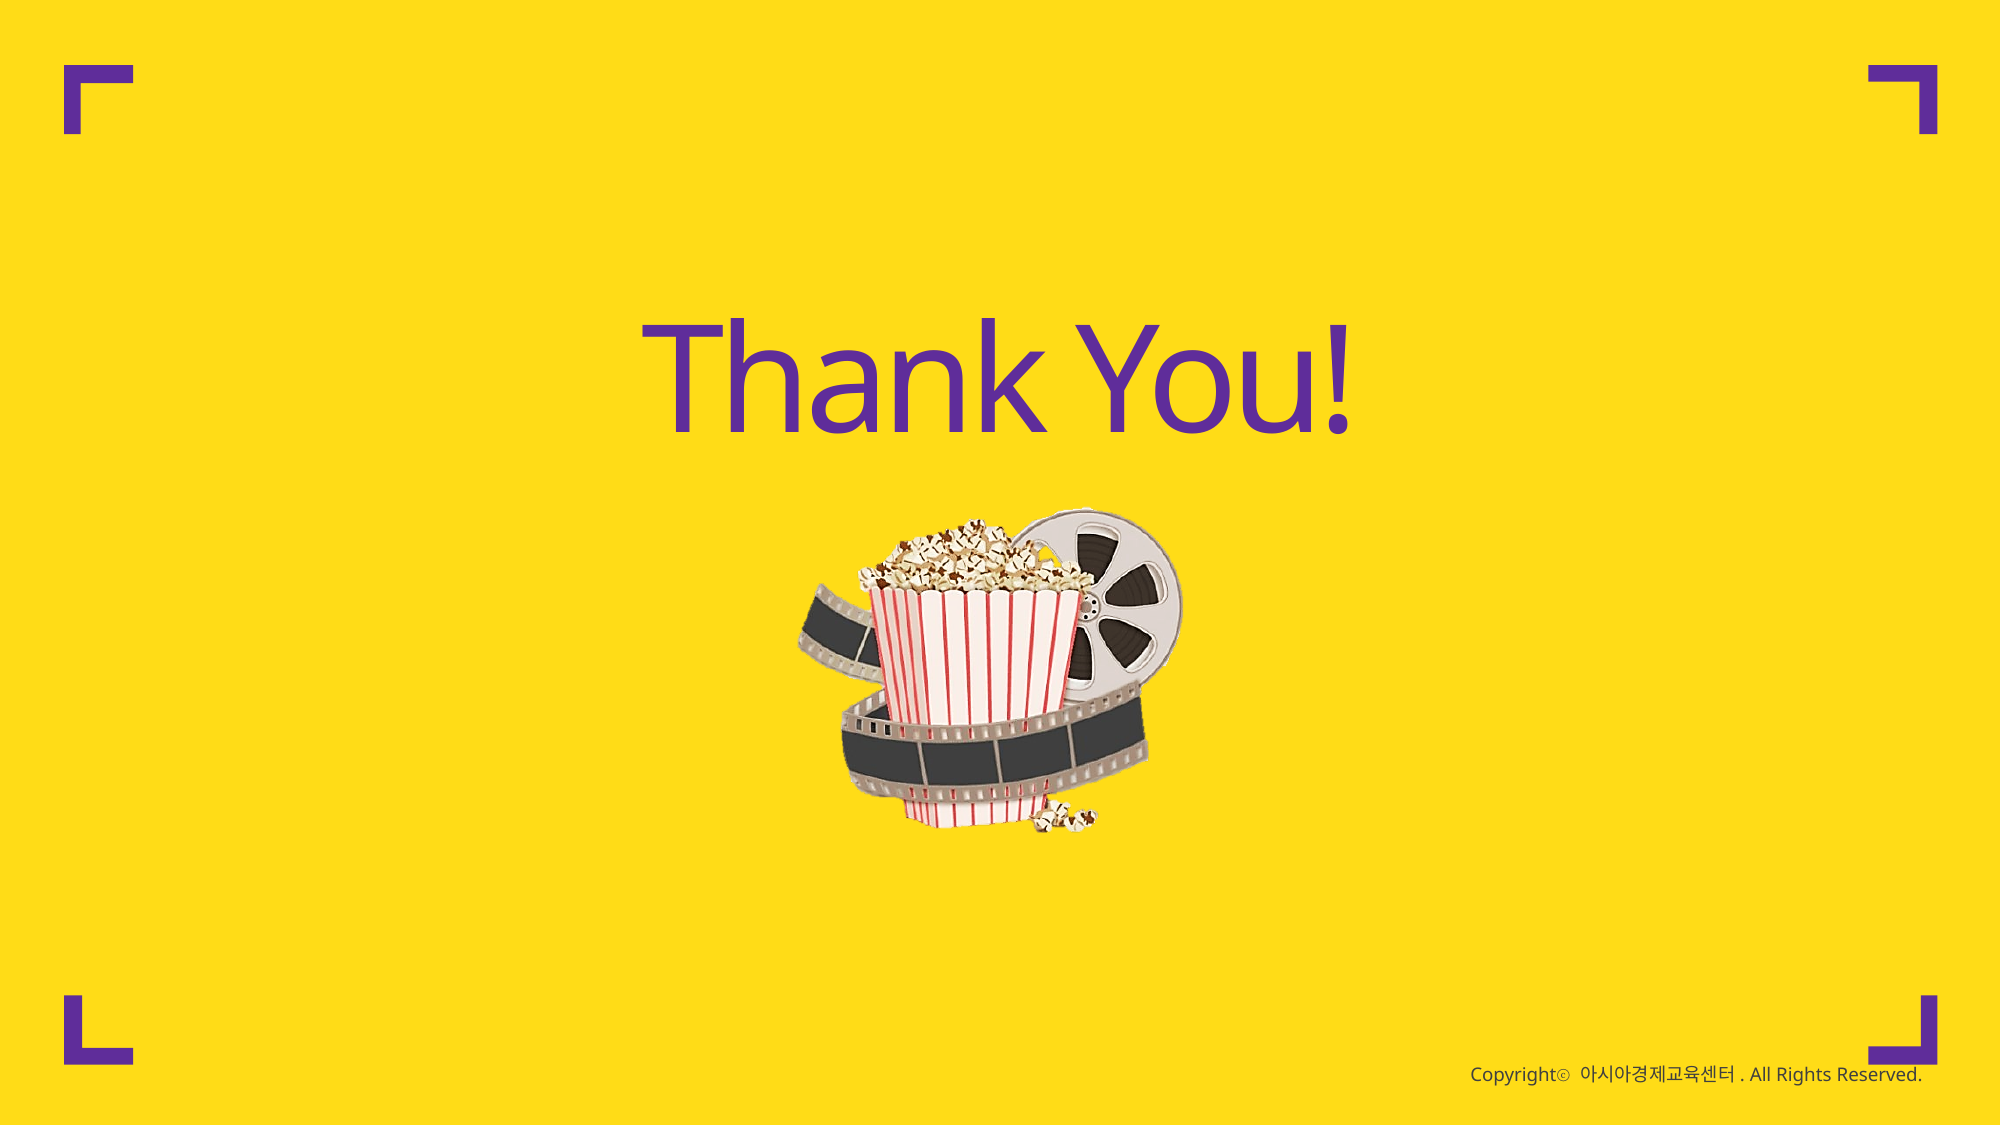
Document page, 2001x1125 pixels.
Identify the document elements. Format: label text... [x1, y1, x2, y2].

text_box Thank You! [430, 275, 1570, 470]
text_box [63, 994, 134, 1066]
text_box [63, 64, 134, 135]
text_box [1867, 994, 1938, 1055]
picture [790, 502, 1184, 841]
text_box [1867, 64, 1938, 135]
text_box Copyrightⓒ 아시아경제교육센터. All Rights Reserved. [1455, 1055, 1938, 1093]
